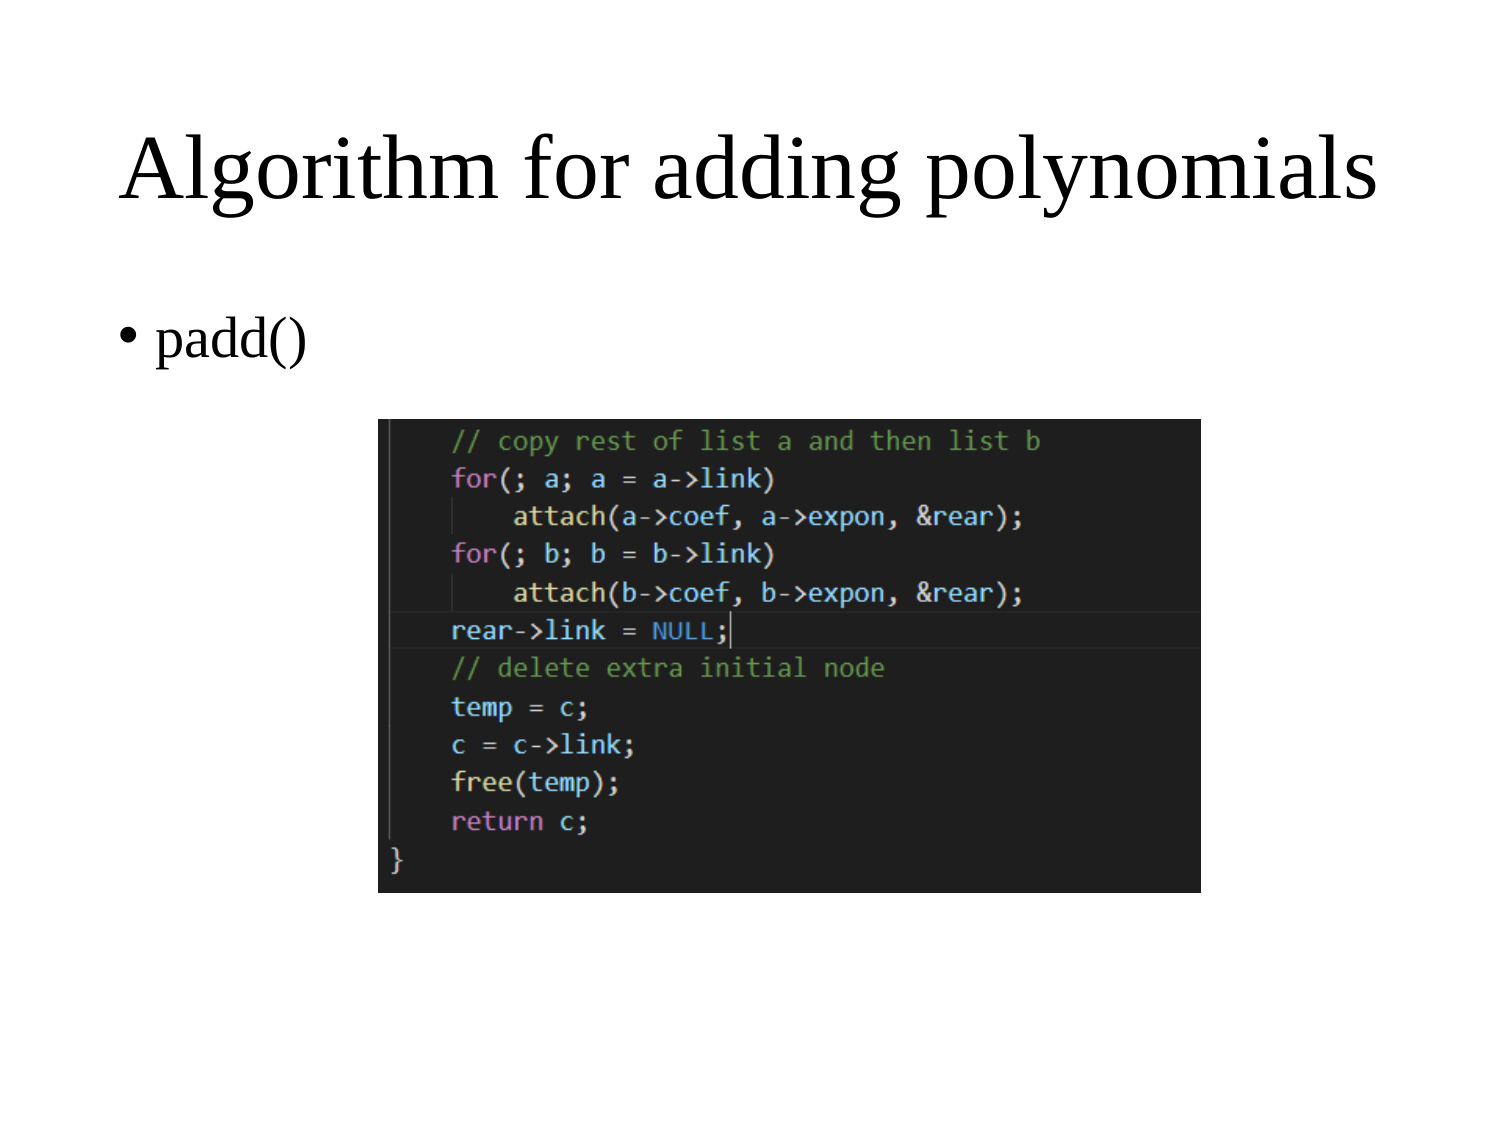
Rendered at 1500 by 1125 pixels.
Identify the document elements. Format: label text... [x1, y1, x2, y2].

title Algorithm for adding polynomials [103, 59, 1447, 278]
list padd() [103, 299, 1397, 1014]
picture [378, 419, 1201, 894]
